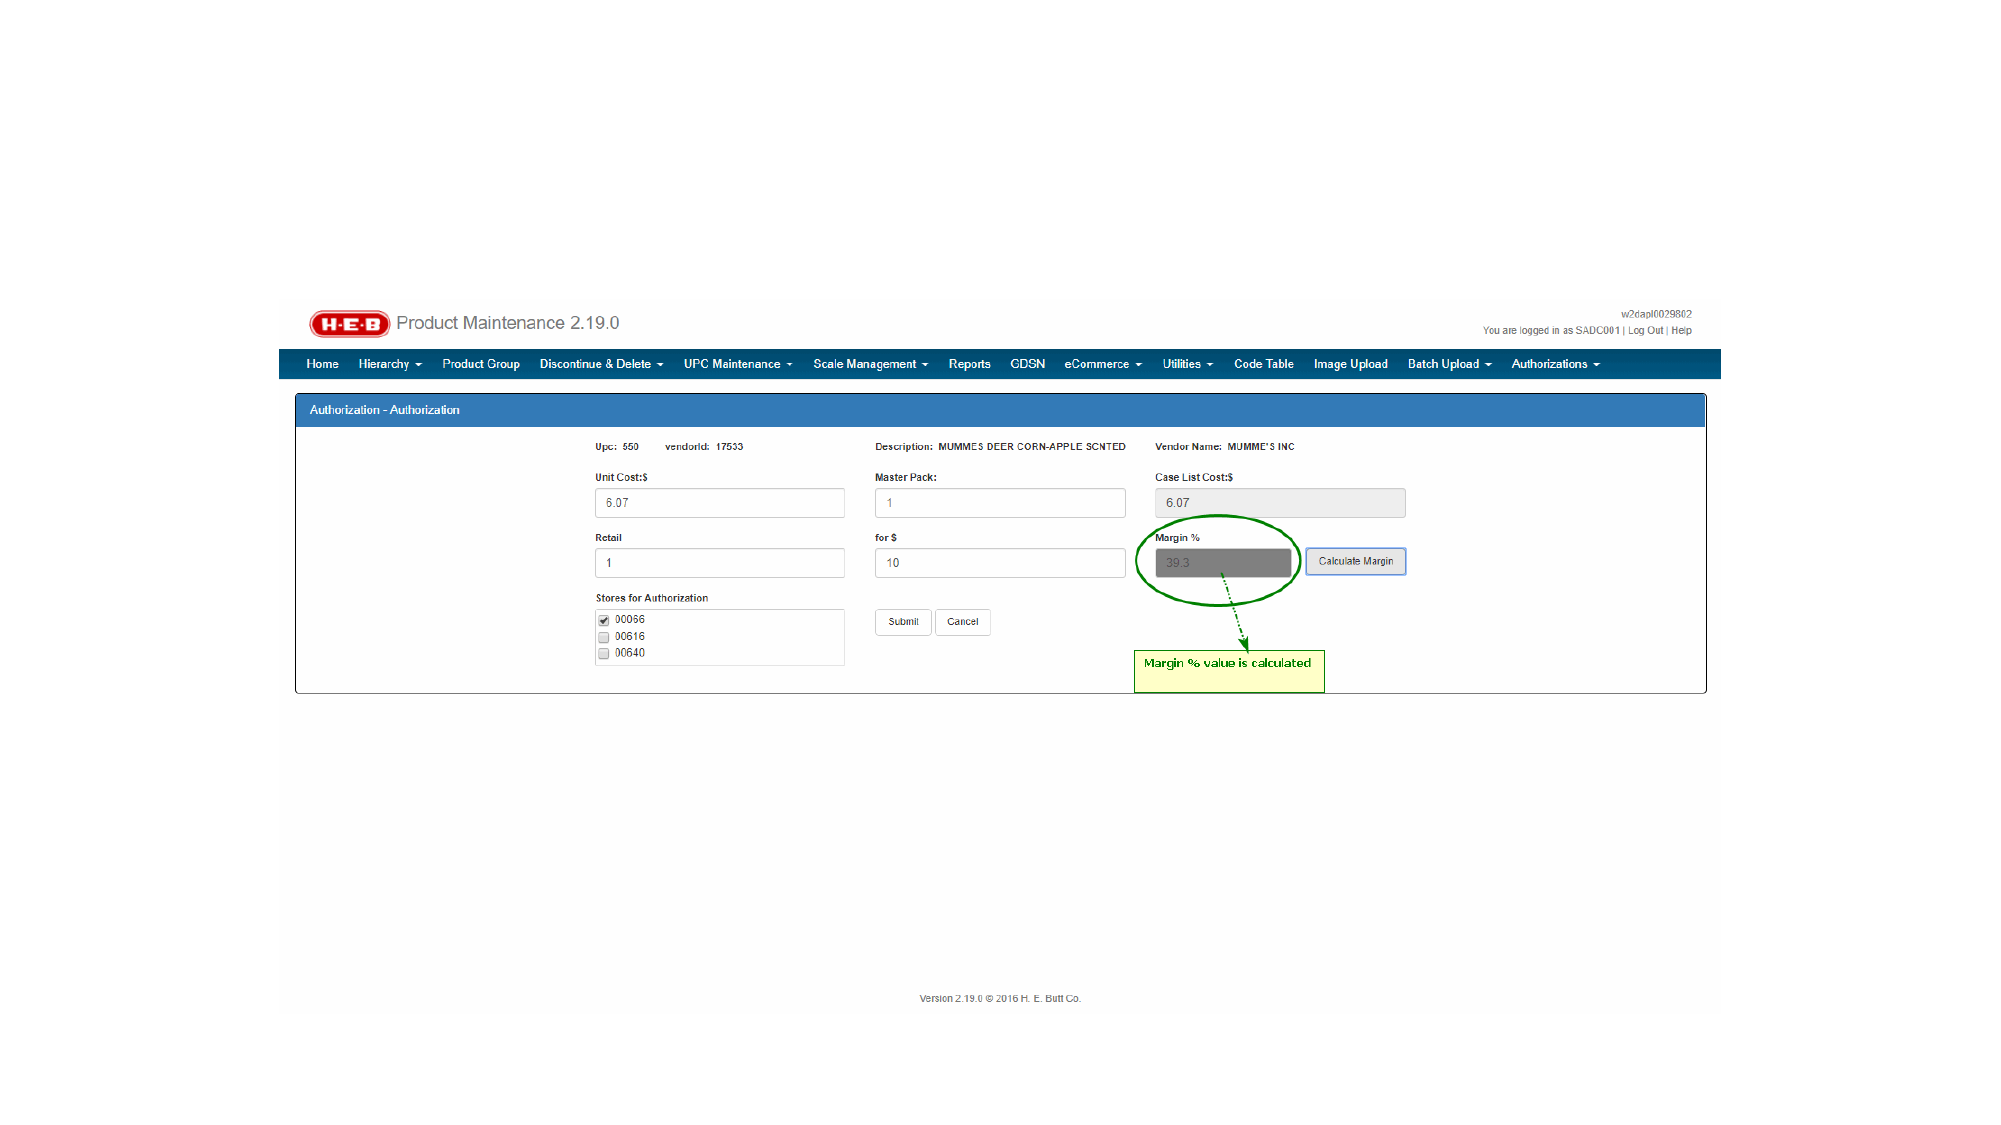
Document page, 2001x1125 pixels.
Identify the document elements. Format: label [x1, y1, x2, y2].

list [279, 299, 1721, 1014]
